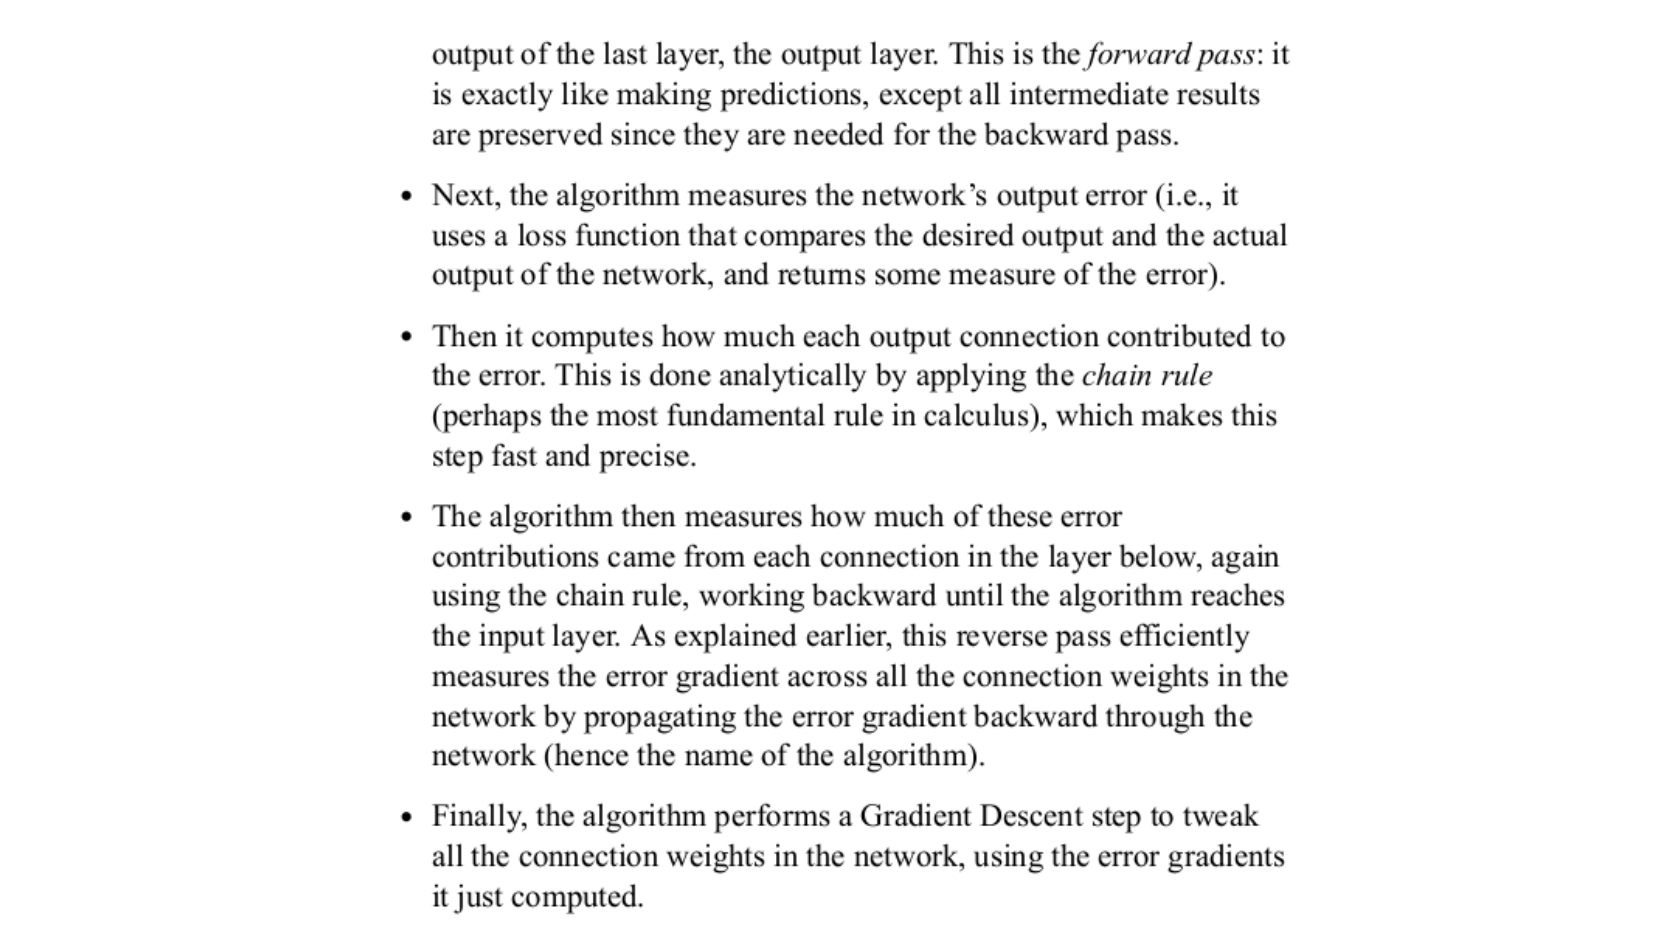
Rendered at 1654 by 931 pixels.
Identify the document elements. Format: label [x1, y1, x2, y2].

picture [324, 0, 1329, 931]
